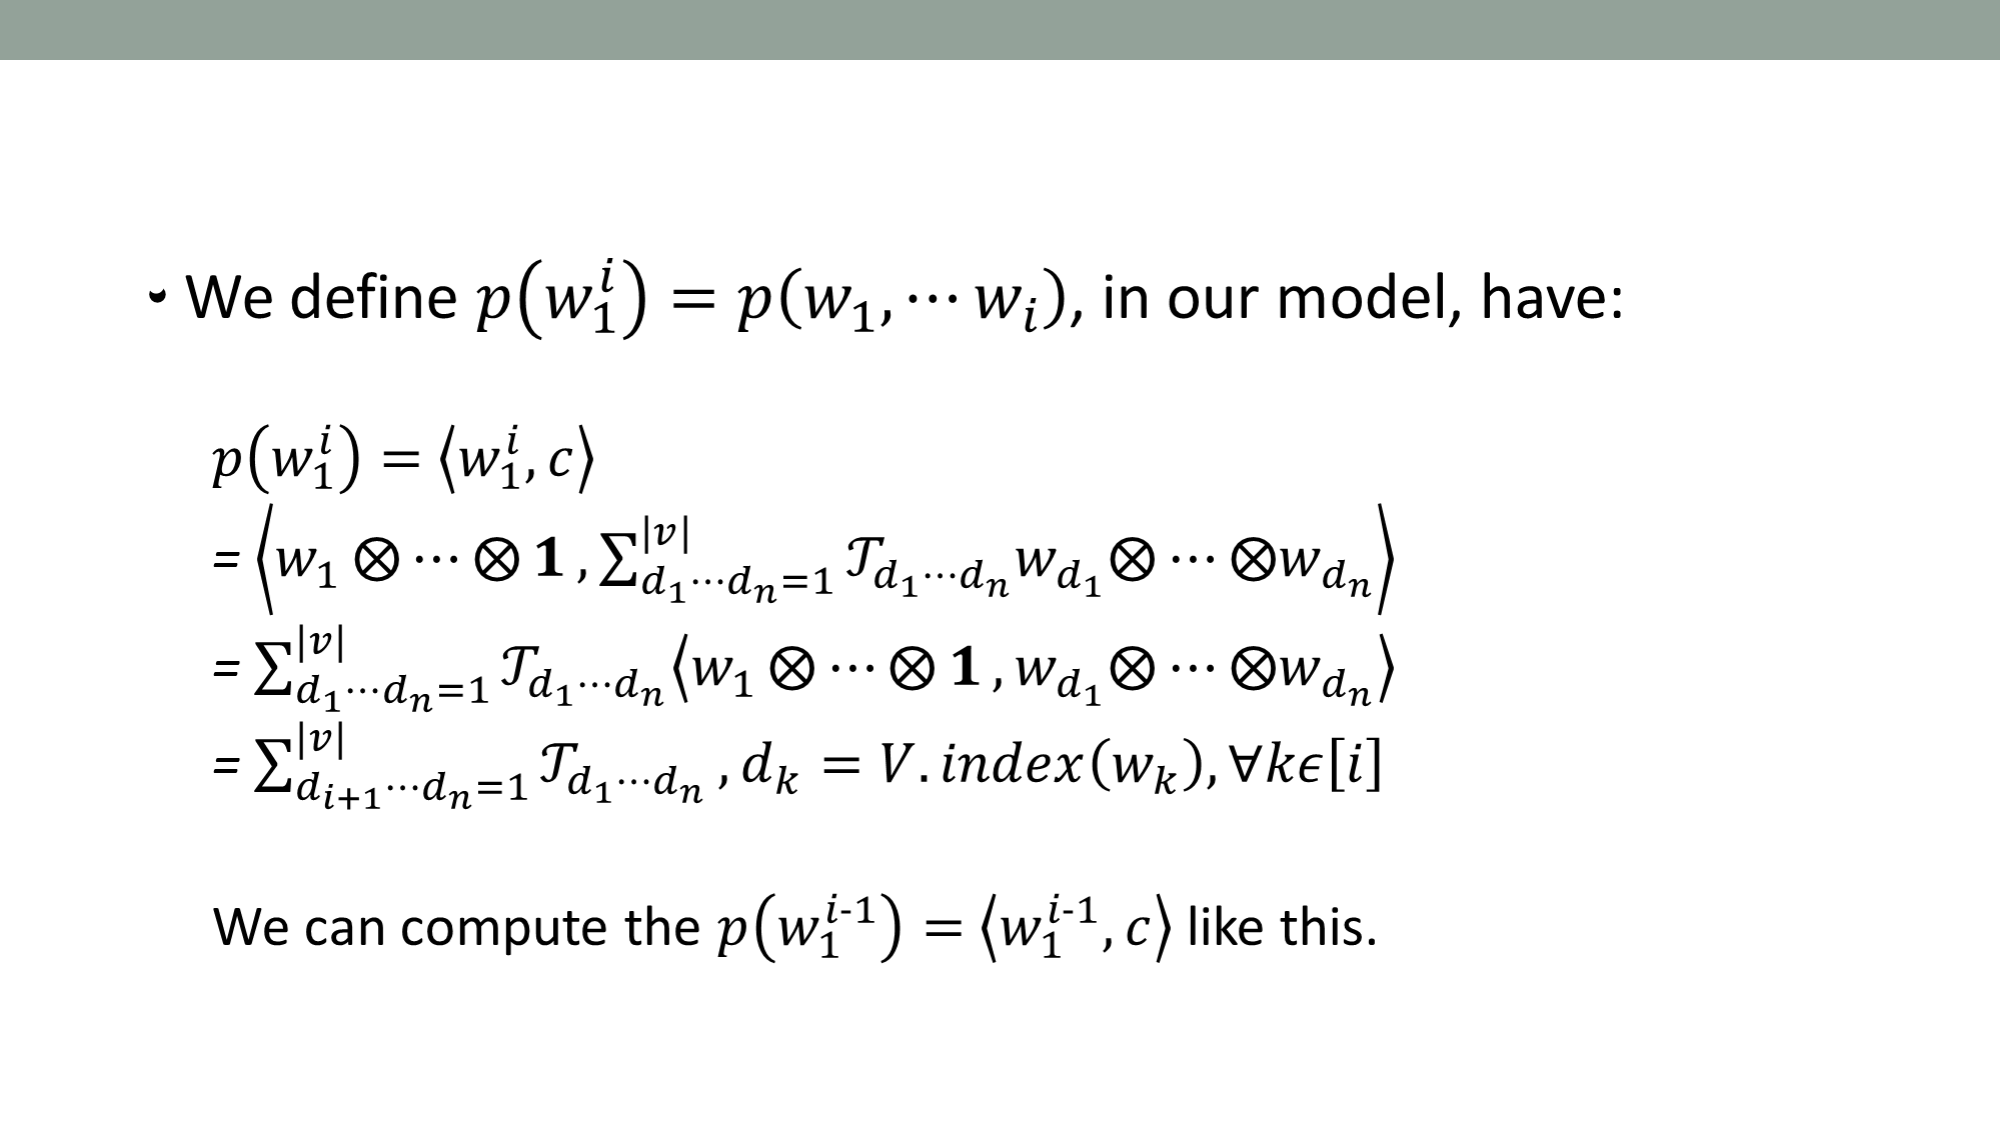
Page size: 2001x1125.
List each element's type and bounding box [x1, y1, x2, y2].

text_box [131, 249, 1669, 1125]
